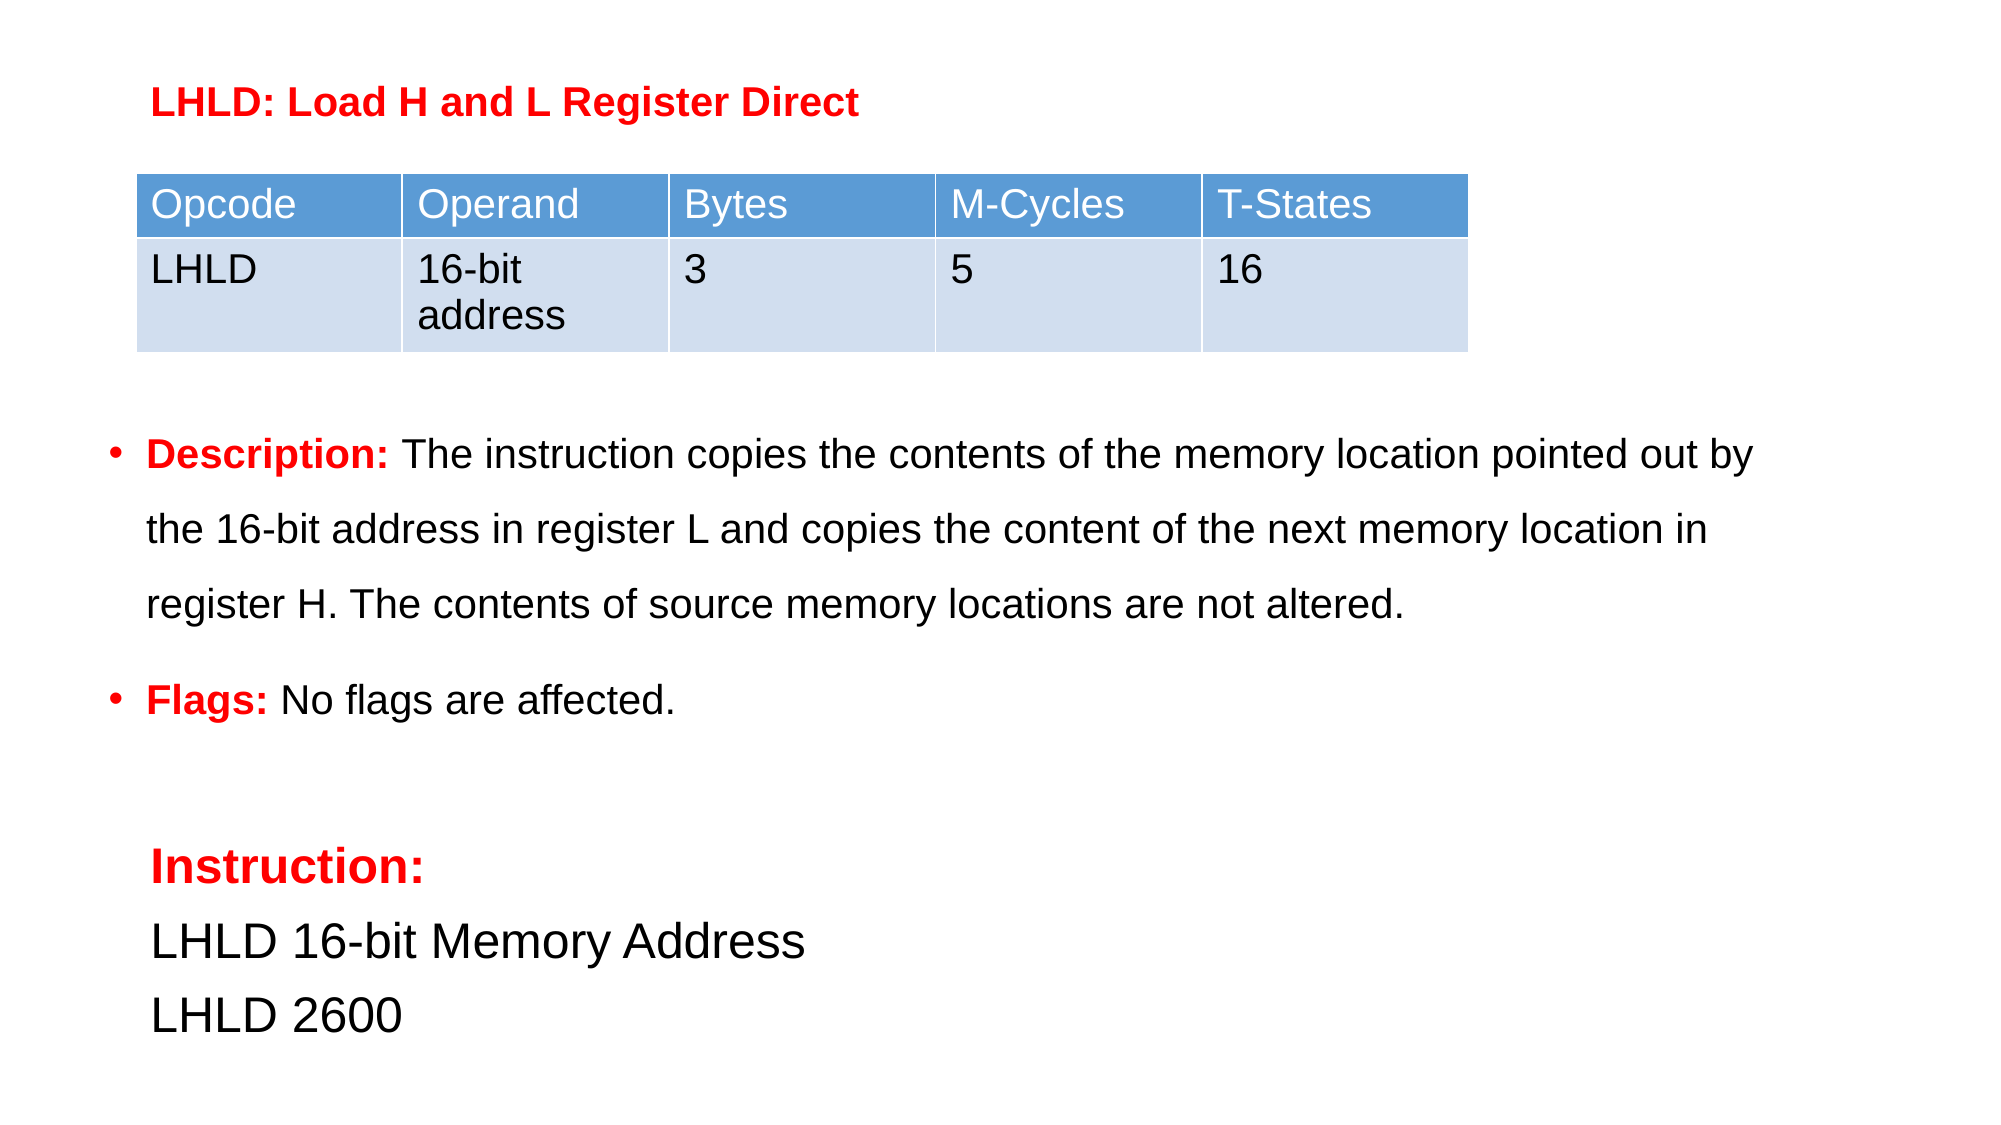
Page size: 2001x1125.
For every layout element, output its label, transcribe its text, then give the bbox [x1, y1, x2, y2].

table_cell 16 [1203, 239, 1468, 352]
table_header Bytes [670, 174, 935, 237]
table_header Opcode [137, 174, 401, 237]
table_cell 16-bit address [403, 239, 668, 352]
table_header T-States [1203, 174, 1468, 237]
table_cell 5 [936, 239, 1201, 352]
text_box Instruction: LHLD 16-bit Memory Address LHLD 2600 [135, 832, 906, 1125]
table_cell 3 [670, 239, 935, 352]
table_header M-Cycles [936, 174, 1201, 237]
table_header Operand [403, 174, 668, 237]
text_box Description: The instruction copies the contents of the memory location pointed out by the 16-bit address in register L and copies the content of the next memory location in register H. The contents of source memory locations are not altered. Flags: No flags are affected. [93, 394, 1819, 731]
table_cell LHLD [137, 239, 401, 352]
text_box LHLD: Load H and L Register Direct [135, 67, 1444, 132]
